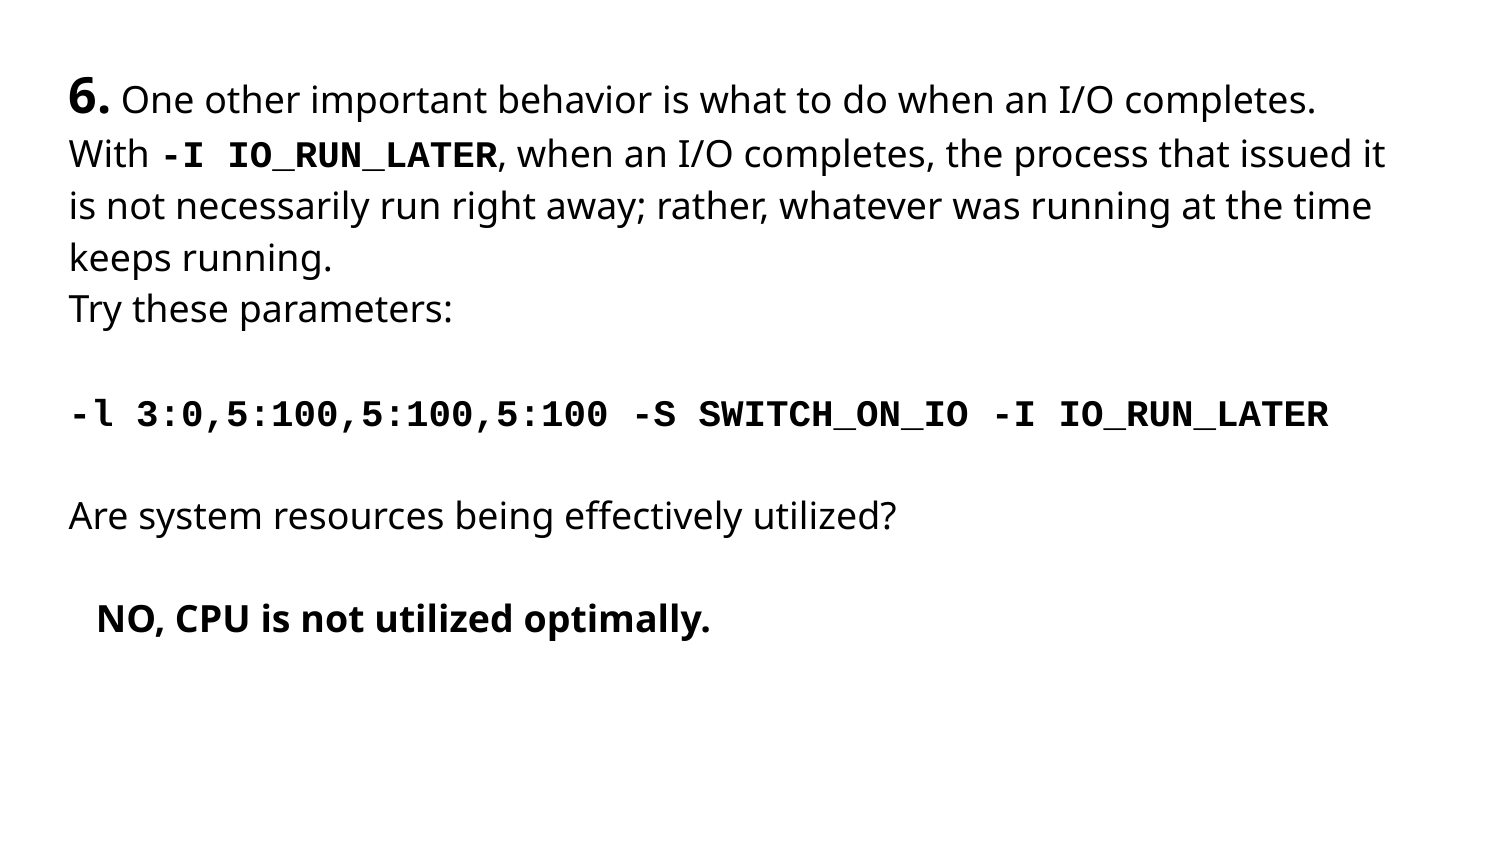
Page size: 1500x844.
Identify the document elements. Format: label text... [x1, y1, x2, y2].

text_box NO, CPU is not utilized optimally. [80, 580, 1094, 655]
text_box 6. One other important behavior is what to do when an I/O completes. With -I IO_RUN_LATER, when an I/O completes, the process that issued it is not necessarily run right away; rather, whatever was running at the time keeps running. Try these parameters: -l 3:0,5:100,5:100,5:100 -S SWITCH_ON_IO -I IO_RUN_LATER Are system resources being effectively utilized? [53, 39, 1423, 604]
